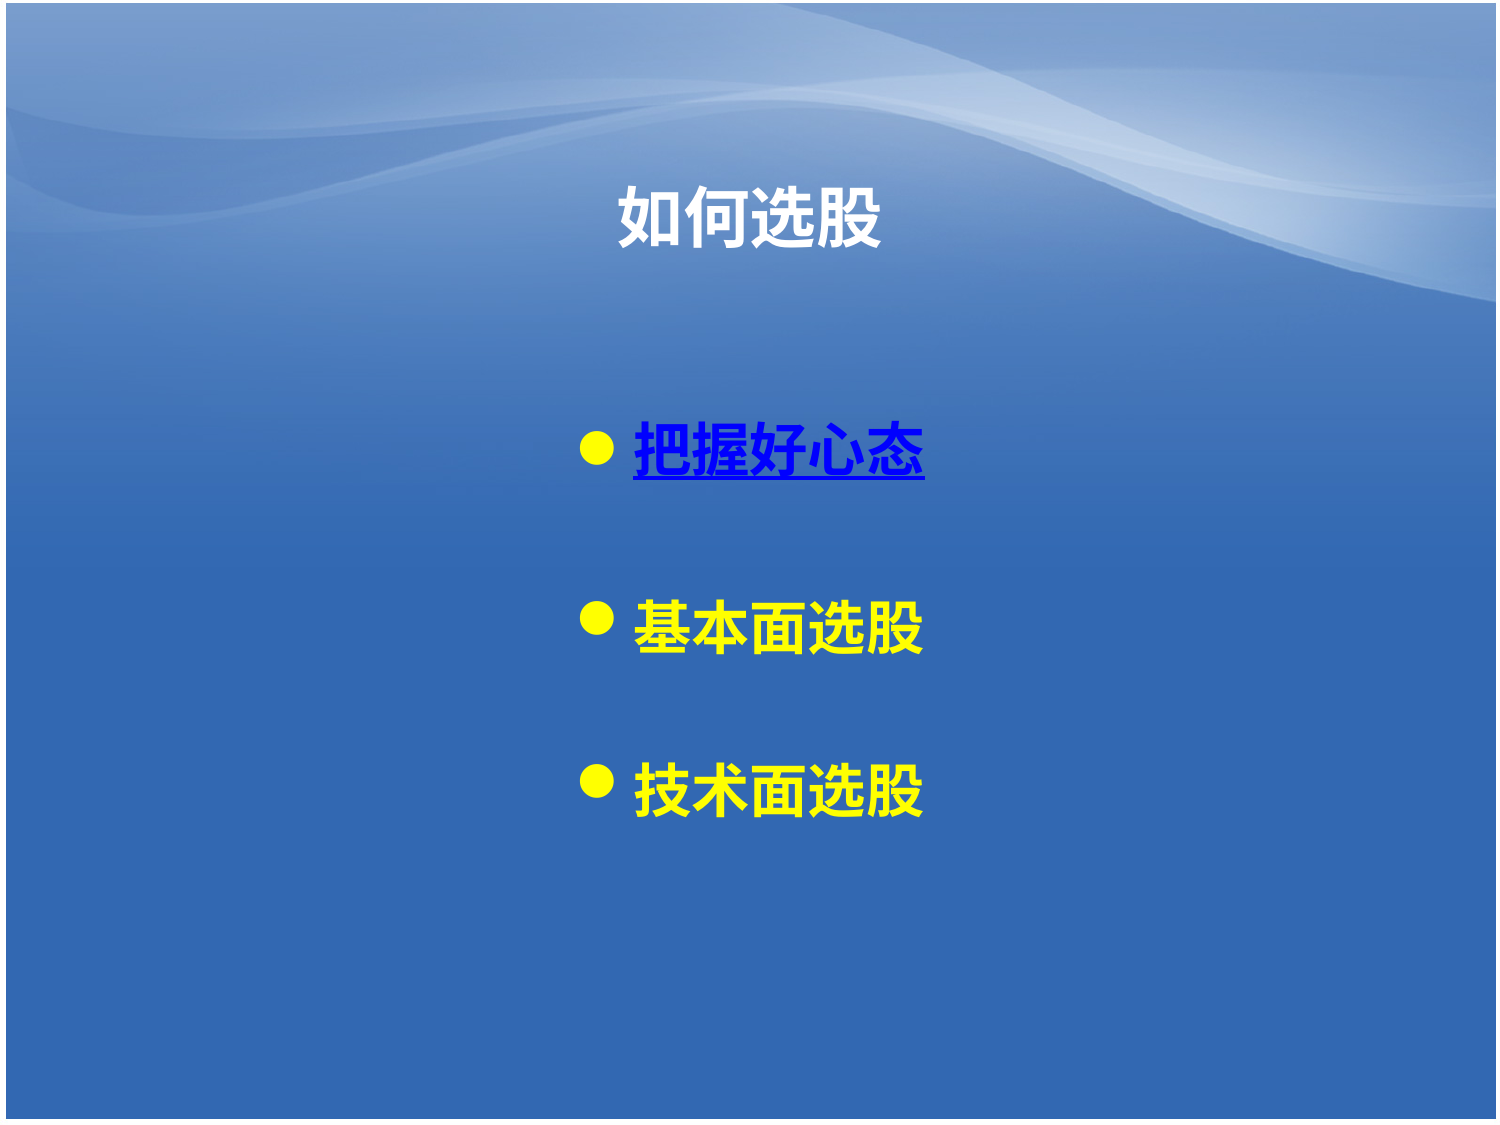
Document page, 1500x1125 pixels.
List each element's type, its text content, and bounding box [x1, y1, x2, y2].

picture [0, 0, 1500, 1125]
list 把握好心态 基本面选股 技术面选股 [75, 323, 1425, 1067]
title 如何选股 [75, 127, 1425, 305]
